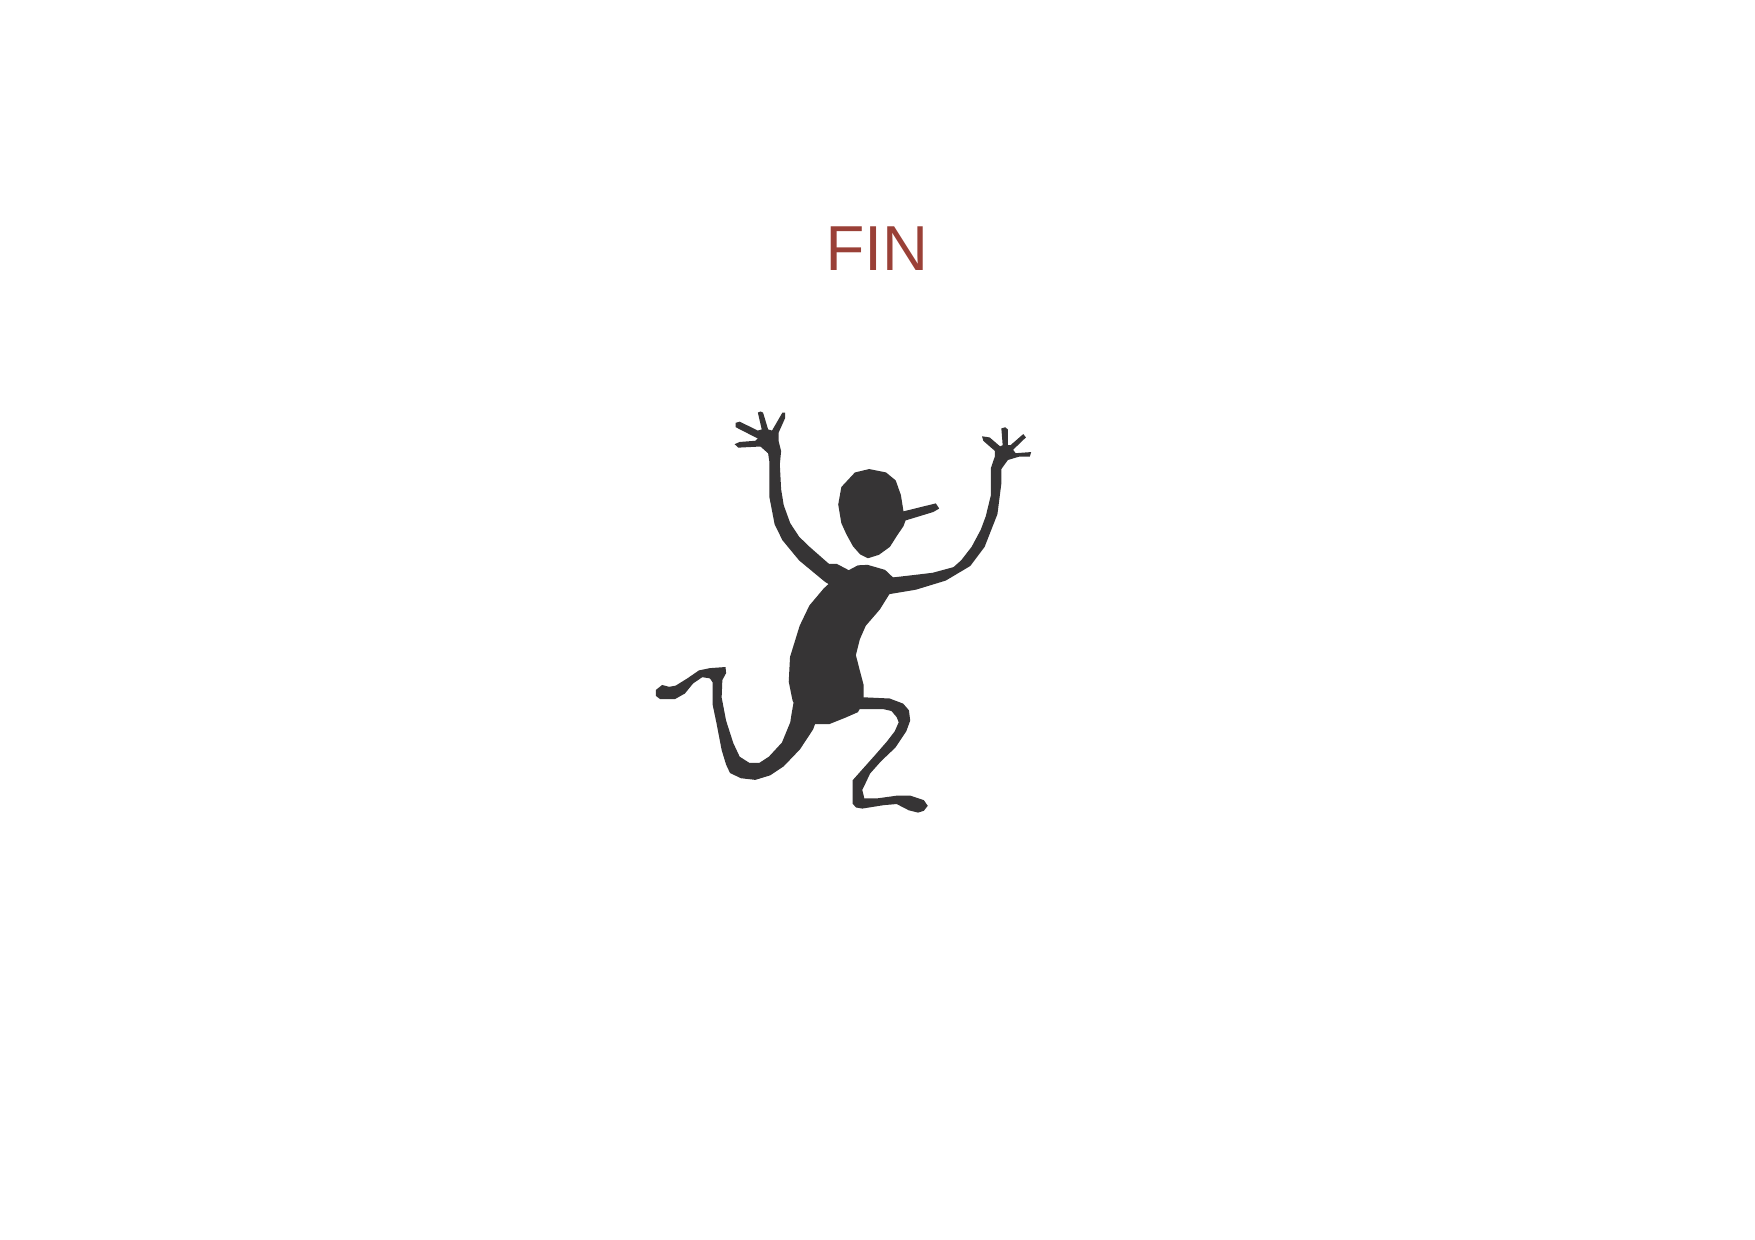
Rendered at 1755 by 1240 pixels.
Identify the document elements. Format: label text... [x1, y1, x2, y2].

text_box [734, 411, 853, 590]
text_box [838, 469, 940, 559]
text_box [819, 694, 928, 813]
text_box FIN [823, 215, 941, 284]
text_box [877, 427, 1032, 595]
text_box [655, 667, 823, 780]
text_box [788, 564, 893, 702]
text_box [816, 710, 860, 725]
